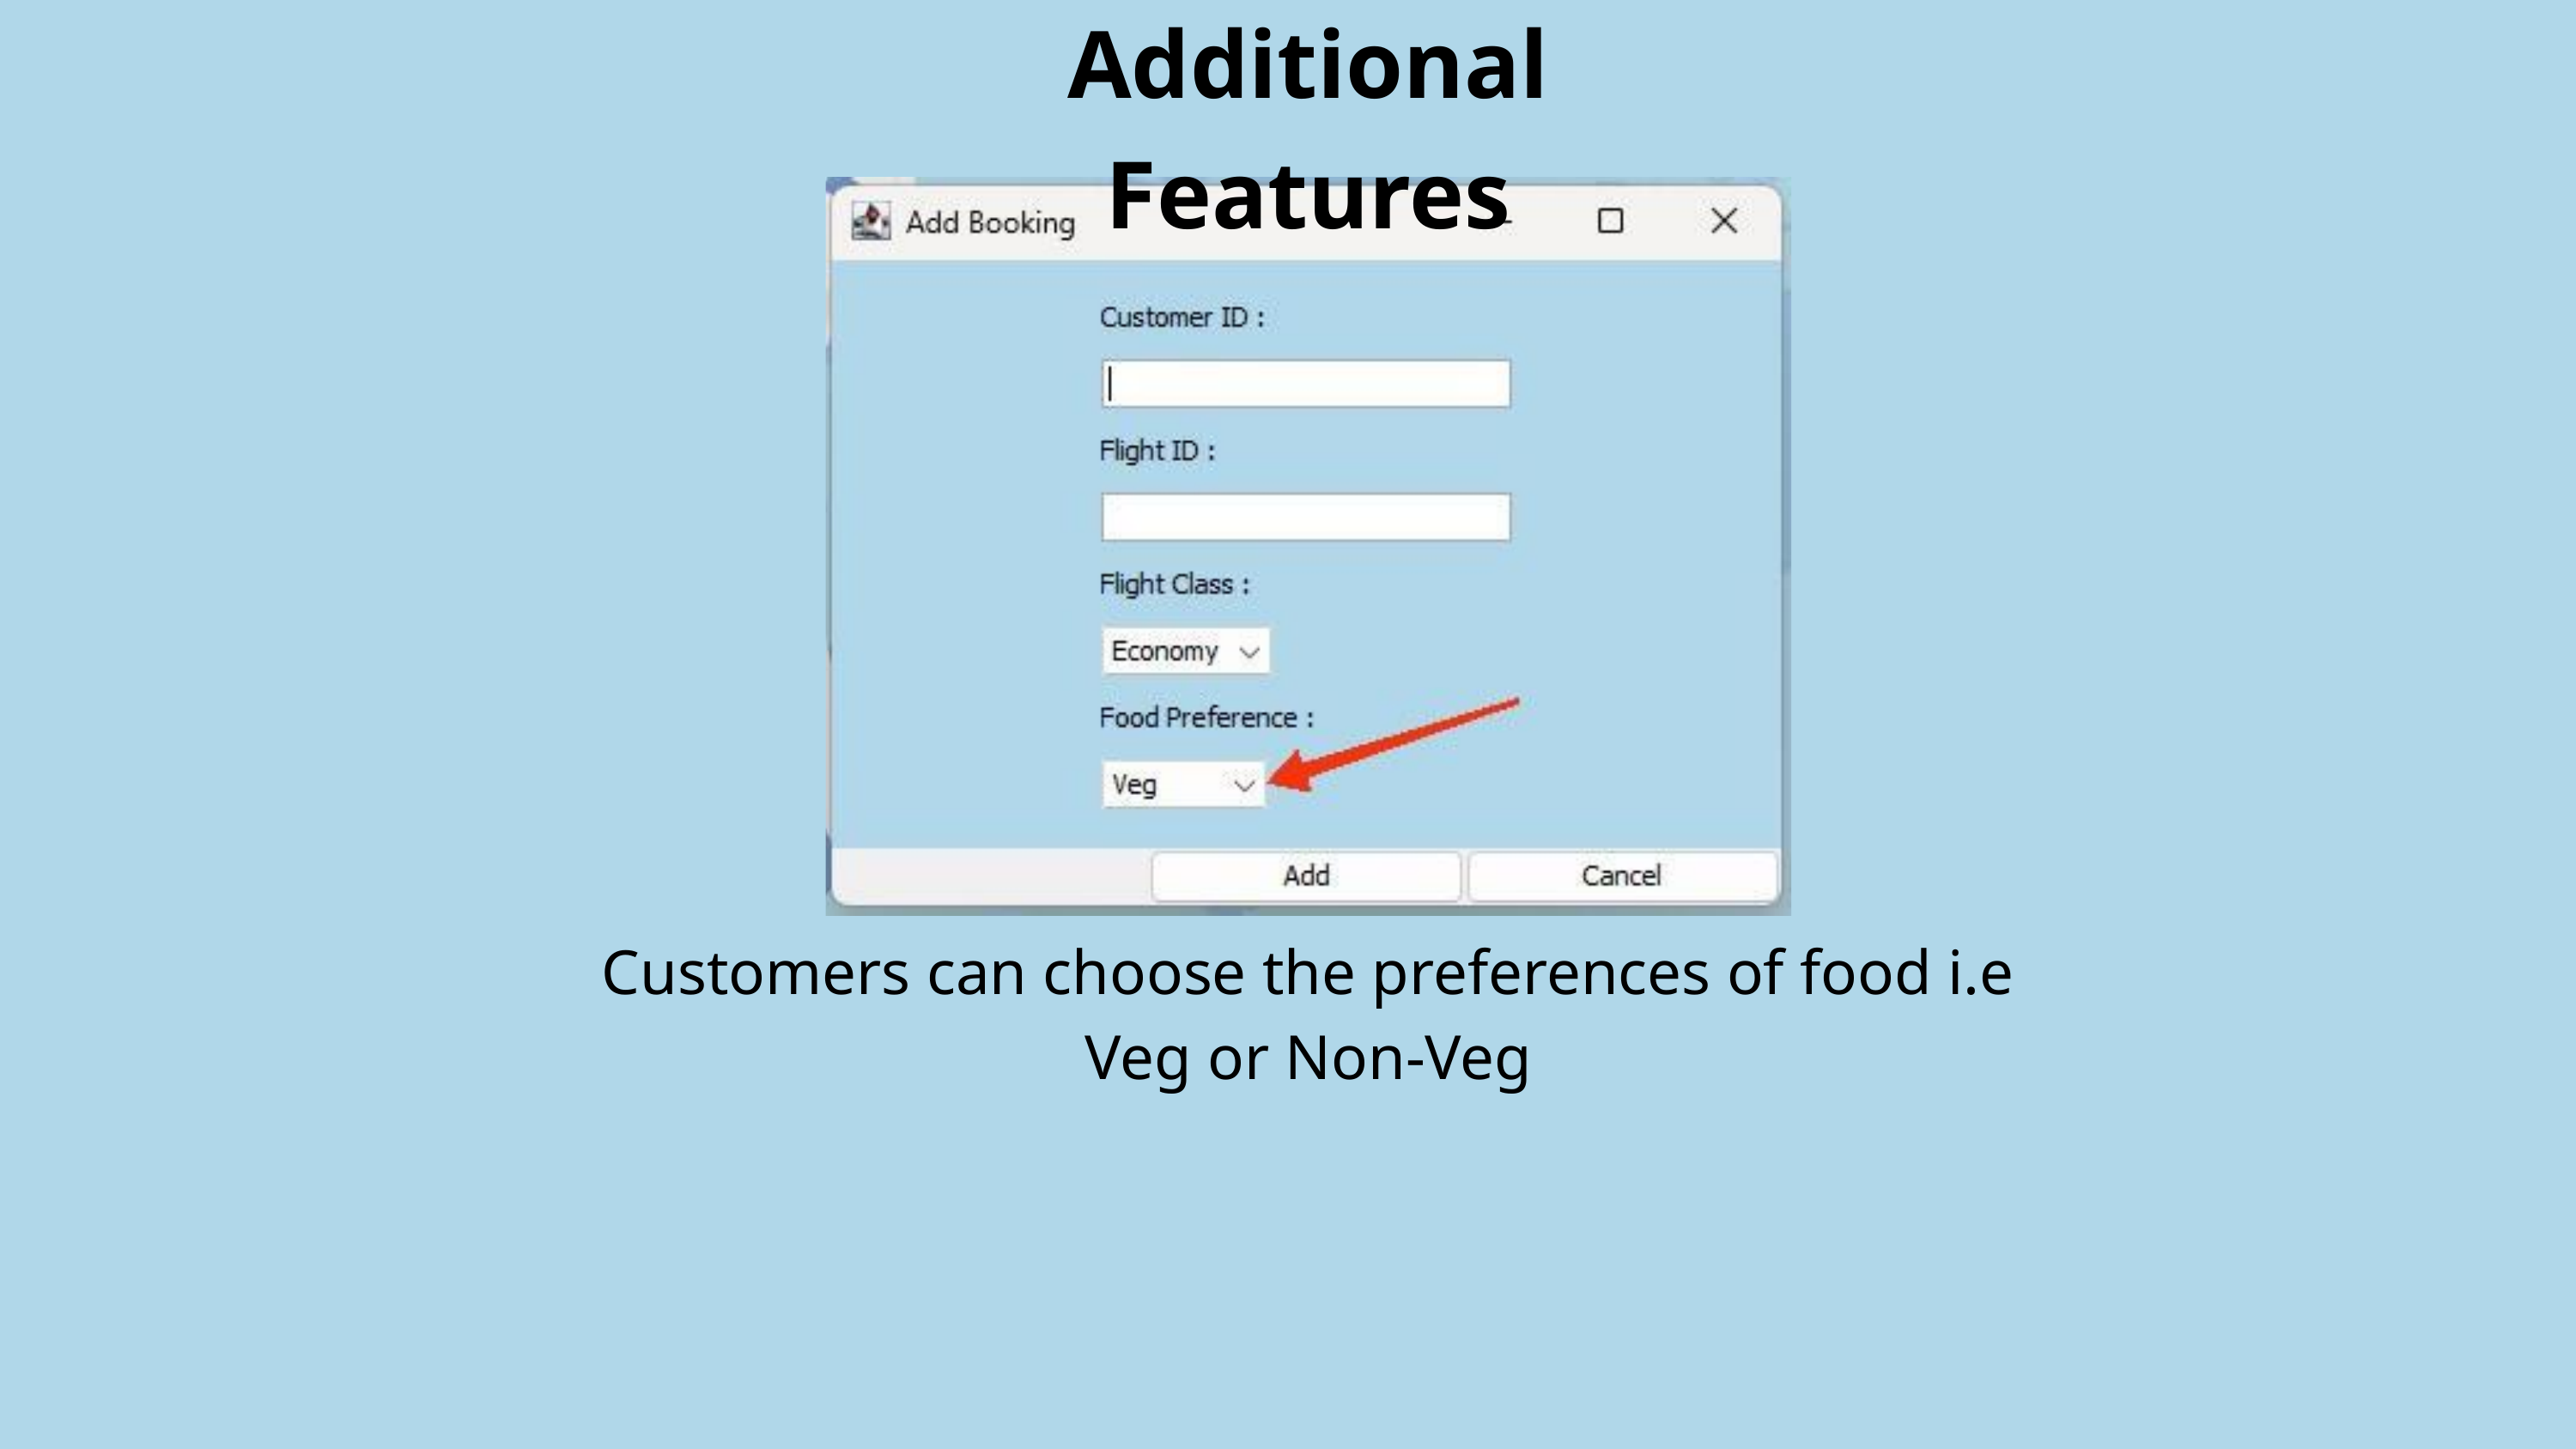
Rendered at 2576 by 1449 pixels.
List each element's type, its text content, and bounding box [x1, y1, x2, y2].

text_box Additional Features [860, 0, 1757, 247]
text_box Customers can choose the preferences of food i.e Veg or Non-Veg [586, 921, 2032, 1093]
text_box [825, 177, 1792, 916]
